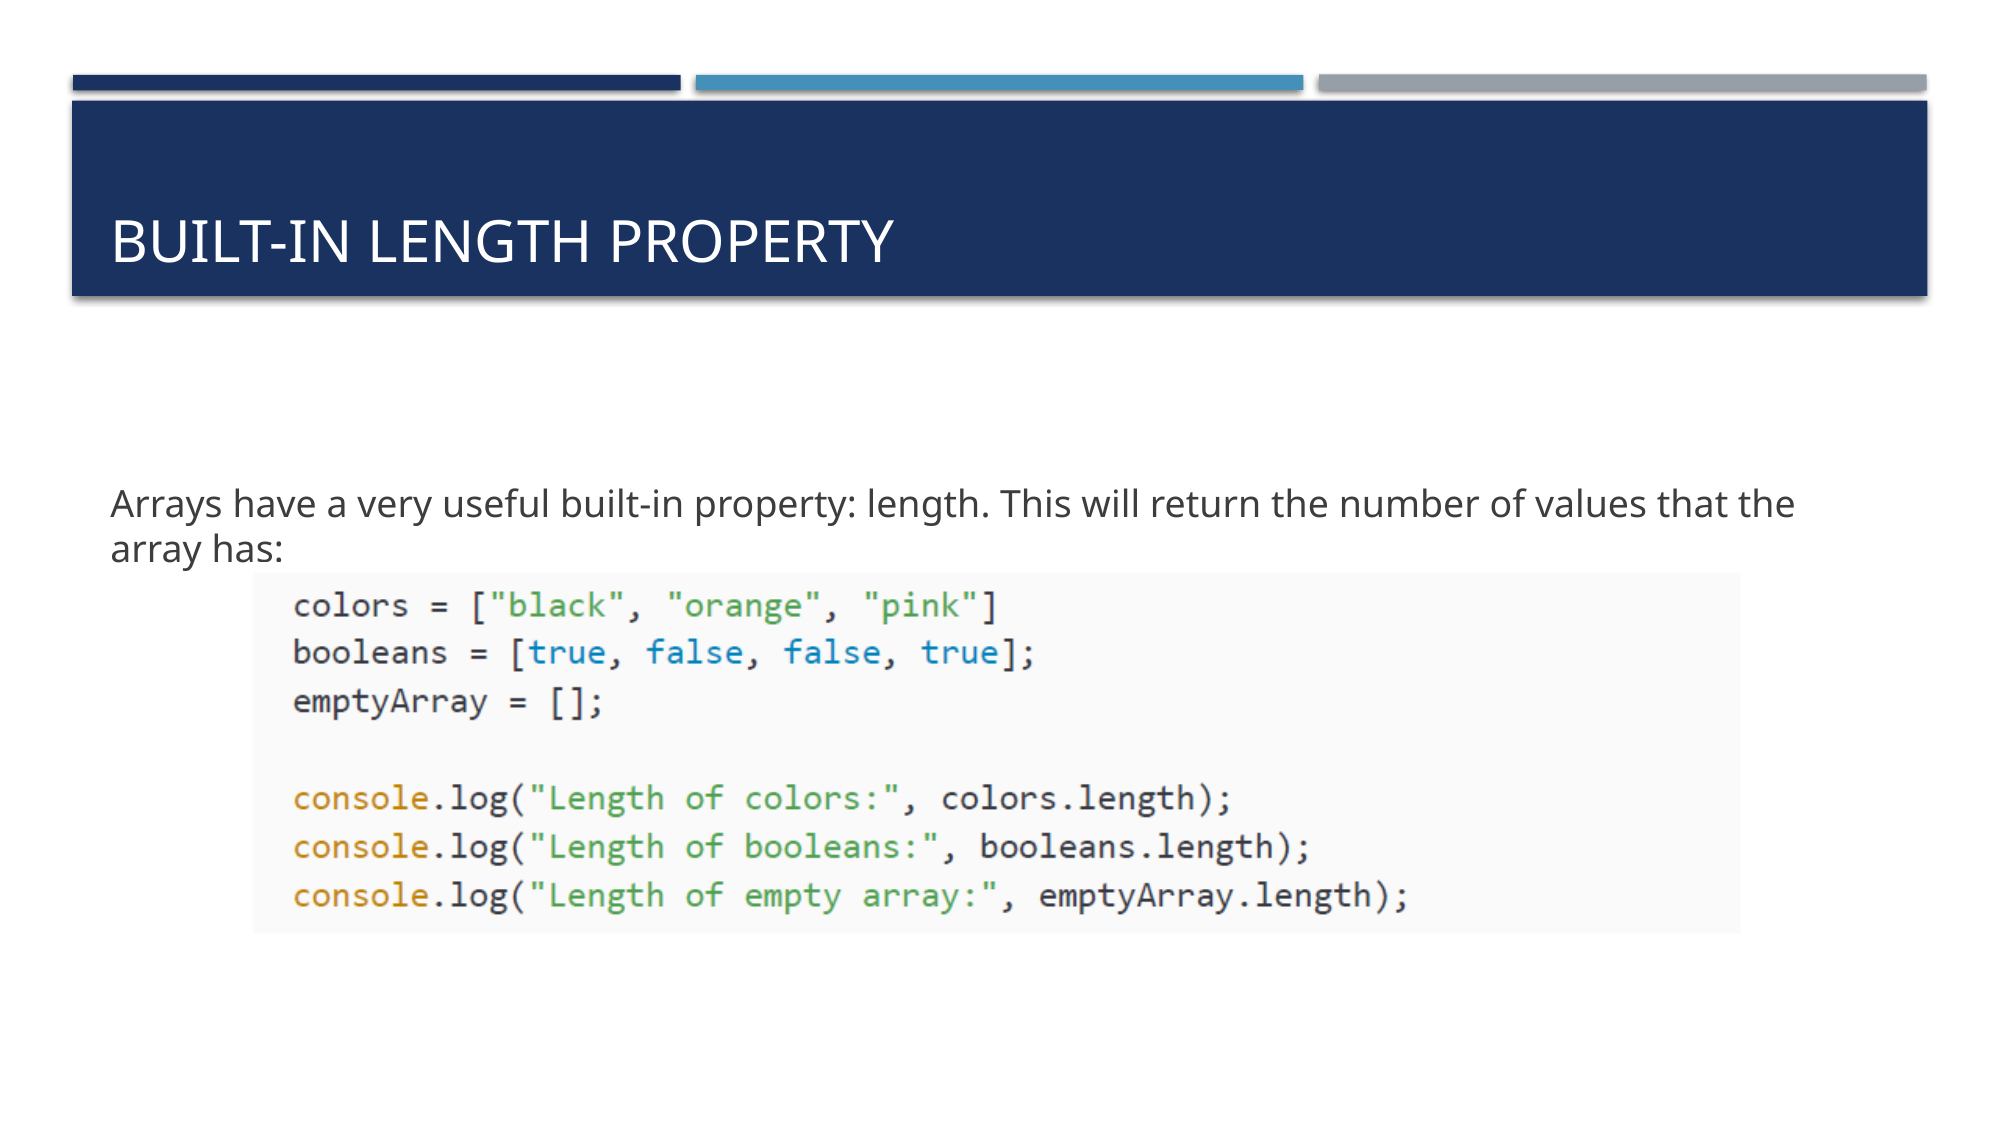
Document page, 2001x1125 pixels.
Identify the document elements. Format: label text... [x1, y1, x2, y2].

picture [252, 561, 1748, 935]
list Arrays have a very useful built-in property: length. This will return the number of values that the array has: [95, 472, 1905, 1064]
title Built-in length property [95, 115, 1905, 282]
